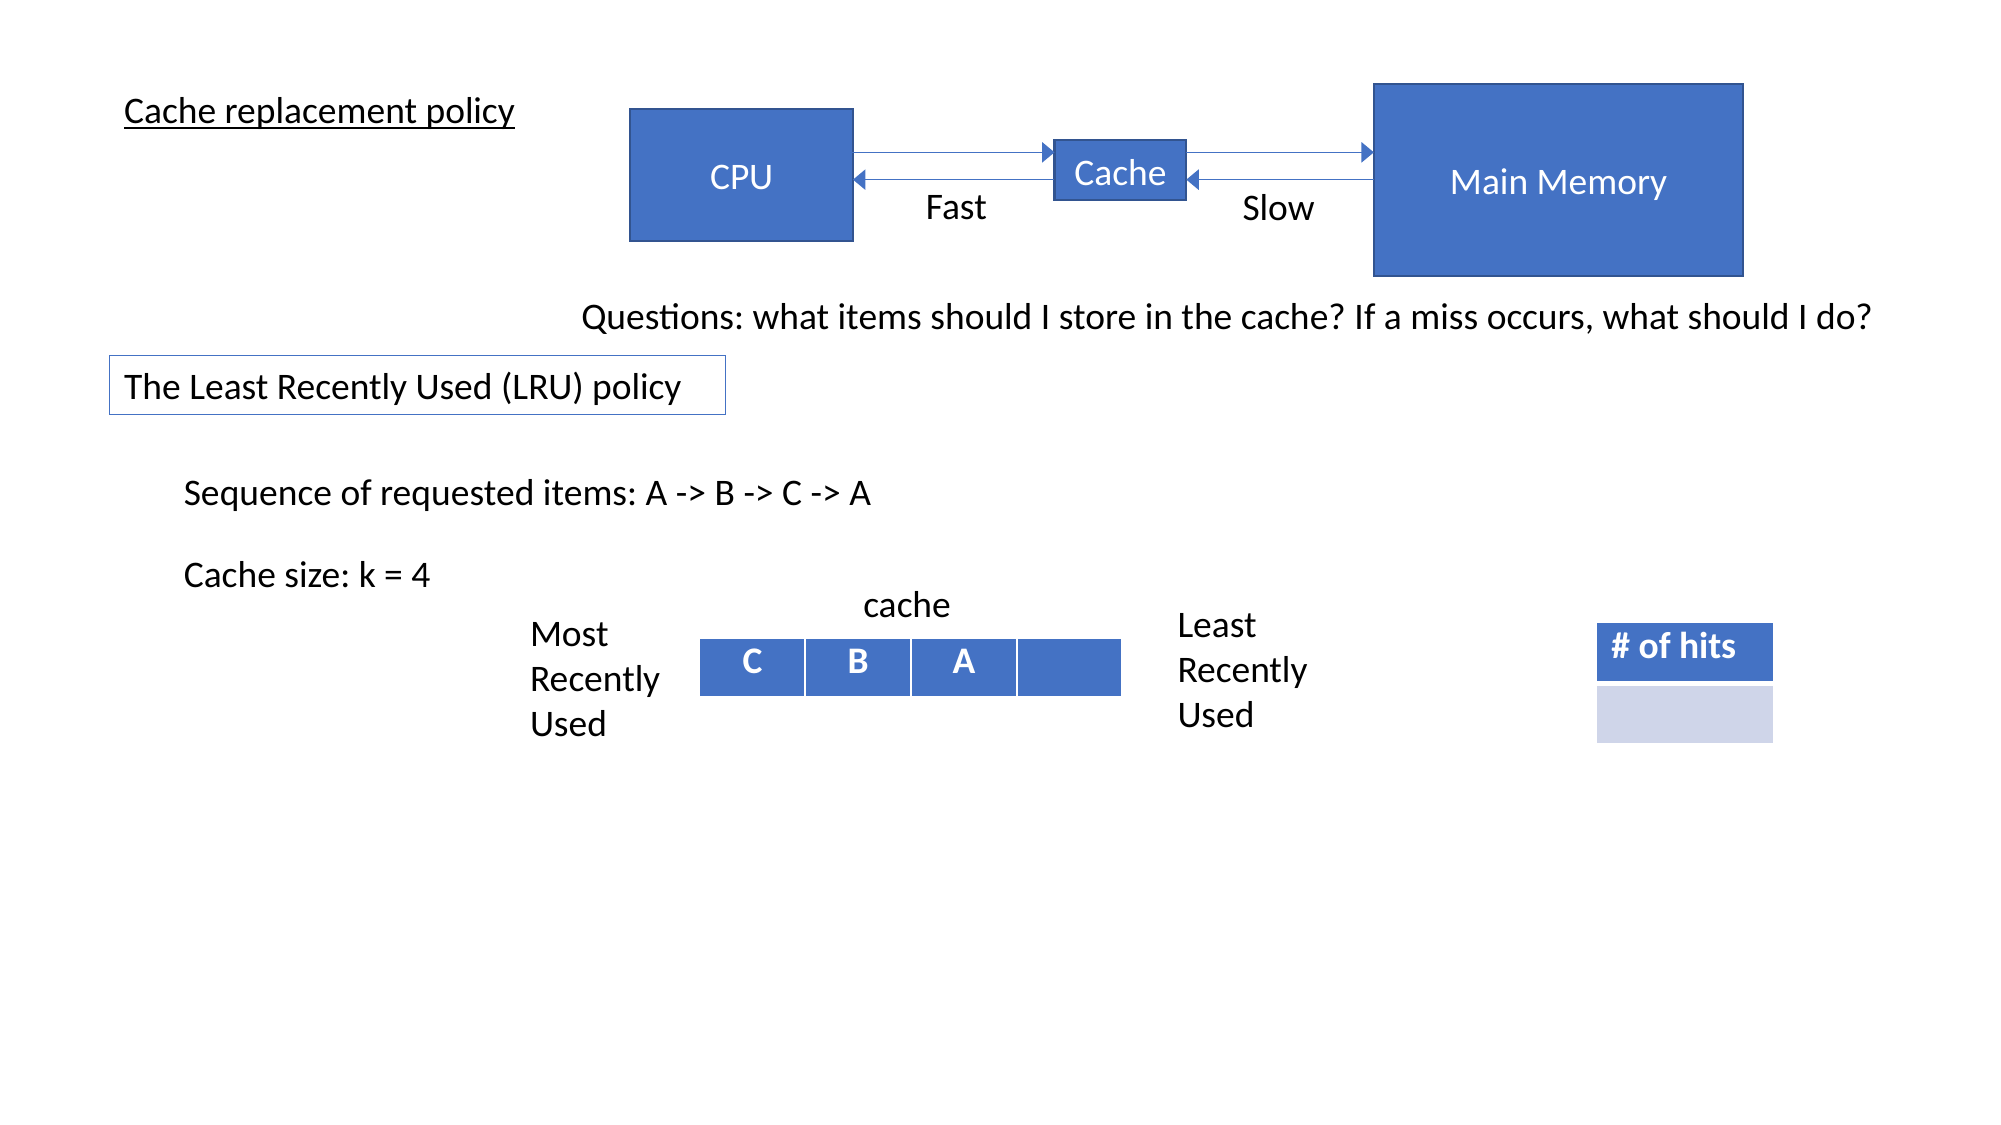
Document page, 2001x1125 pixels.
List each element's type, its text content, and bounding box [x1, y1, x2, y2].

table_header [1018, 639, 1121, 696]
text_box Sequence of requested items: A -> B -> C -> A [168, 461, 1499, 521]
table_header C [700, 639, 804, 696]
table_header B [806, 639, 910, 696]
text_box Most Recently Used [515, 602, 677, 752]
text_box Fast [910, 180, 1020, 235]
table_header A [912, 639, 1016, 696]
table_cell [1597, 686, 1773, 743]
text_box Cache [1053, 139, 1187, 201]
text_box Questions: what items should I store in the cache? If a miss occurs, what should I do? [566, 284, 1937, 344]
text_box Least Recently Used [1162, 592, 1324, 743]
text_box Fast [910, 175, 1020, 179]
text_box Main Memory [1373, 83, 1744, 277]
text_box CPU [629, 108, 854, 242]
text_box The Least Recently Used (LRU) policy [109, 355, 726, 415]
text_box cache [848, 572, 985, 633]
text_box Slow [1227, 180, 1360, 236]
table_header # of hits [1597, 623, 1773, 681]
text_box Cache size: k = 4 [168, 542, 689, 603]
text_box Cache replacement policy [109, 79, 987, 139]
text_box Slow [1227, 175, 1360, 179]
